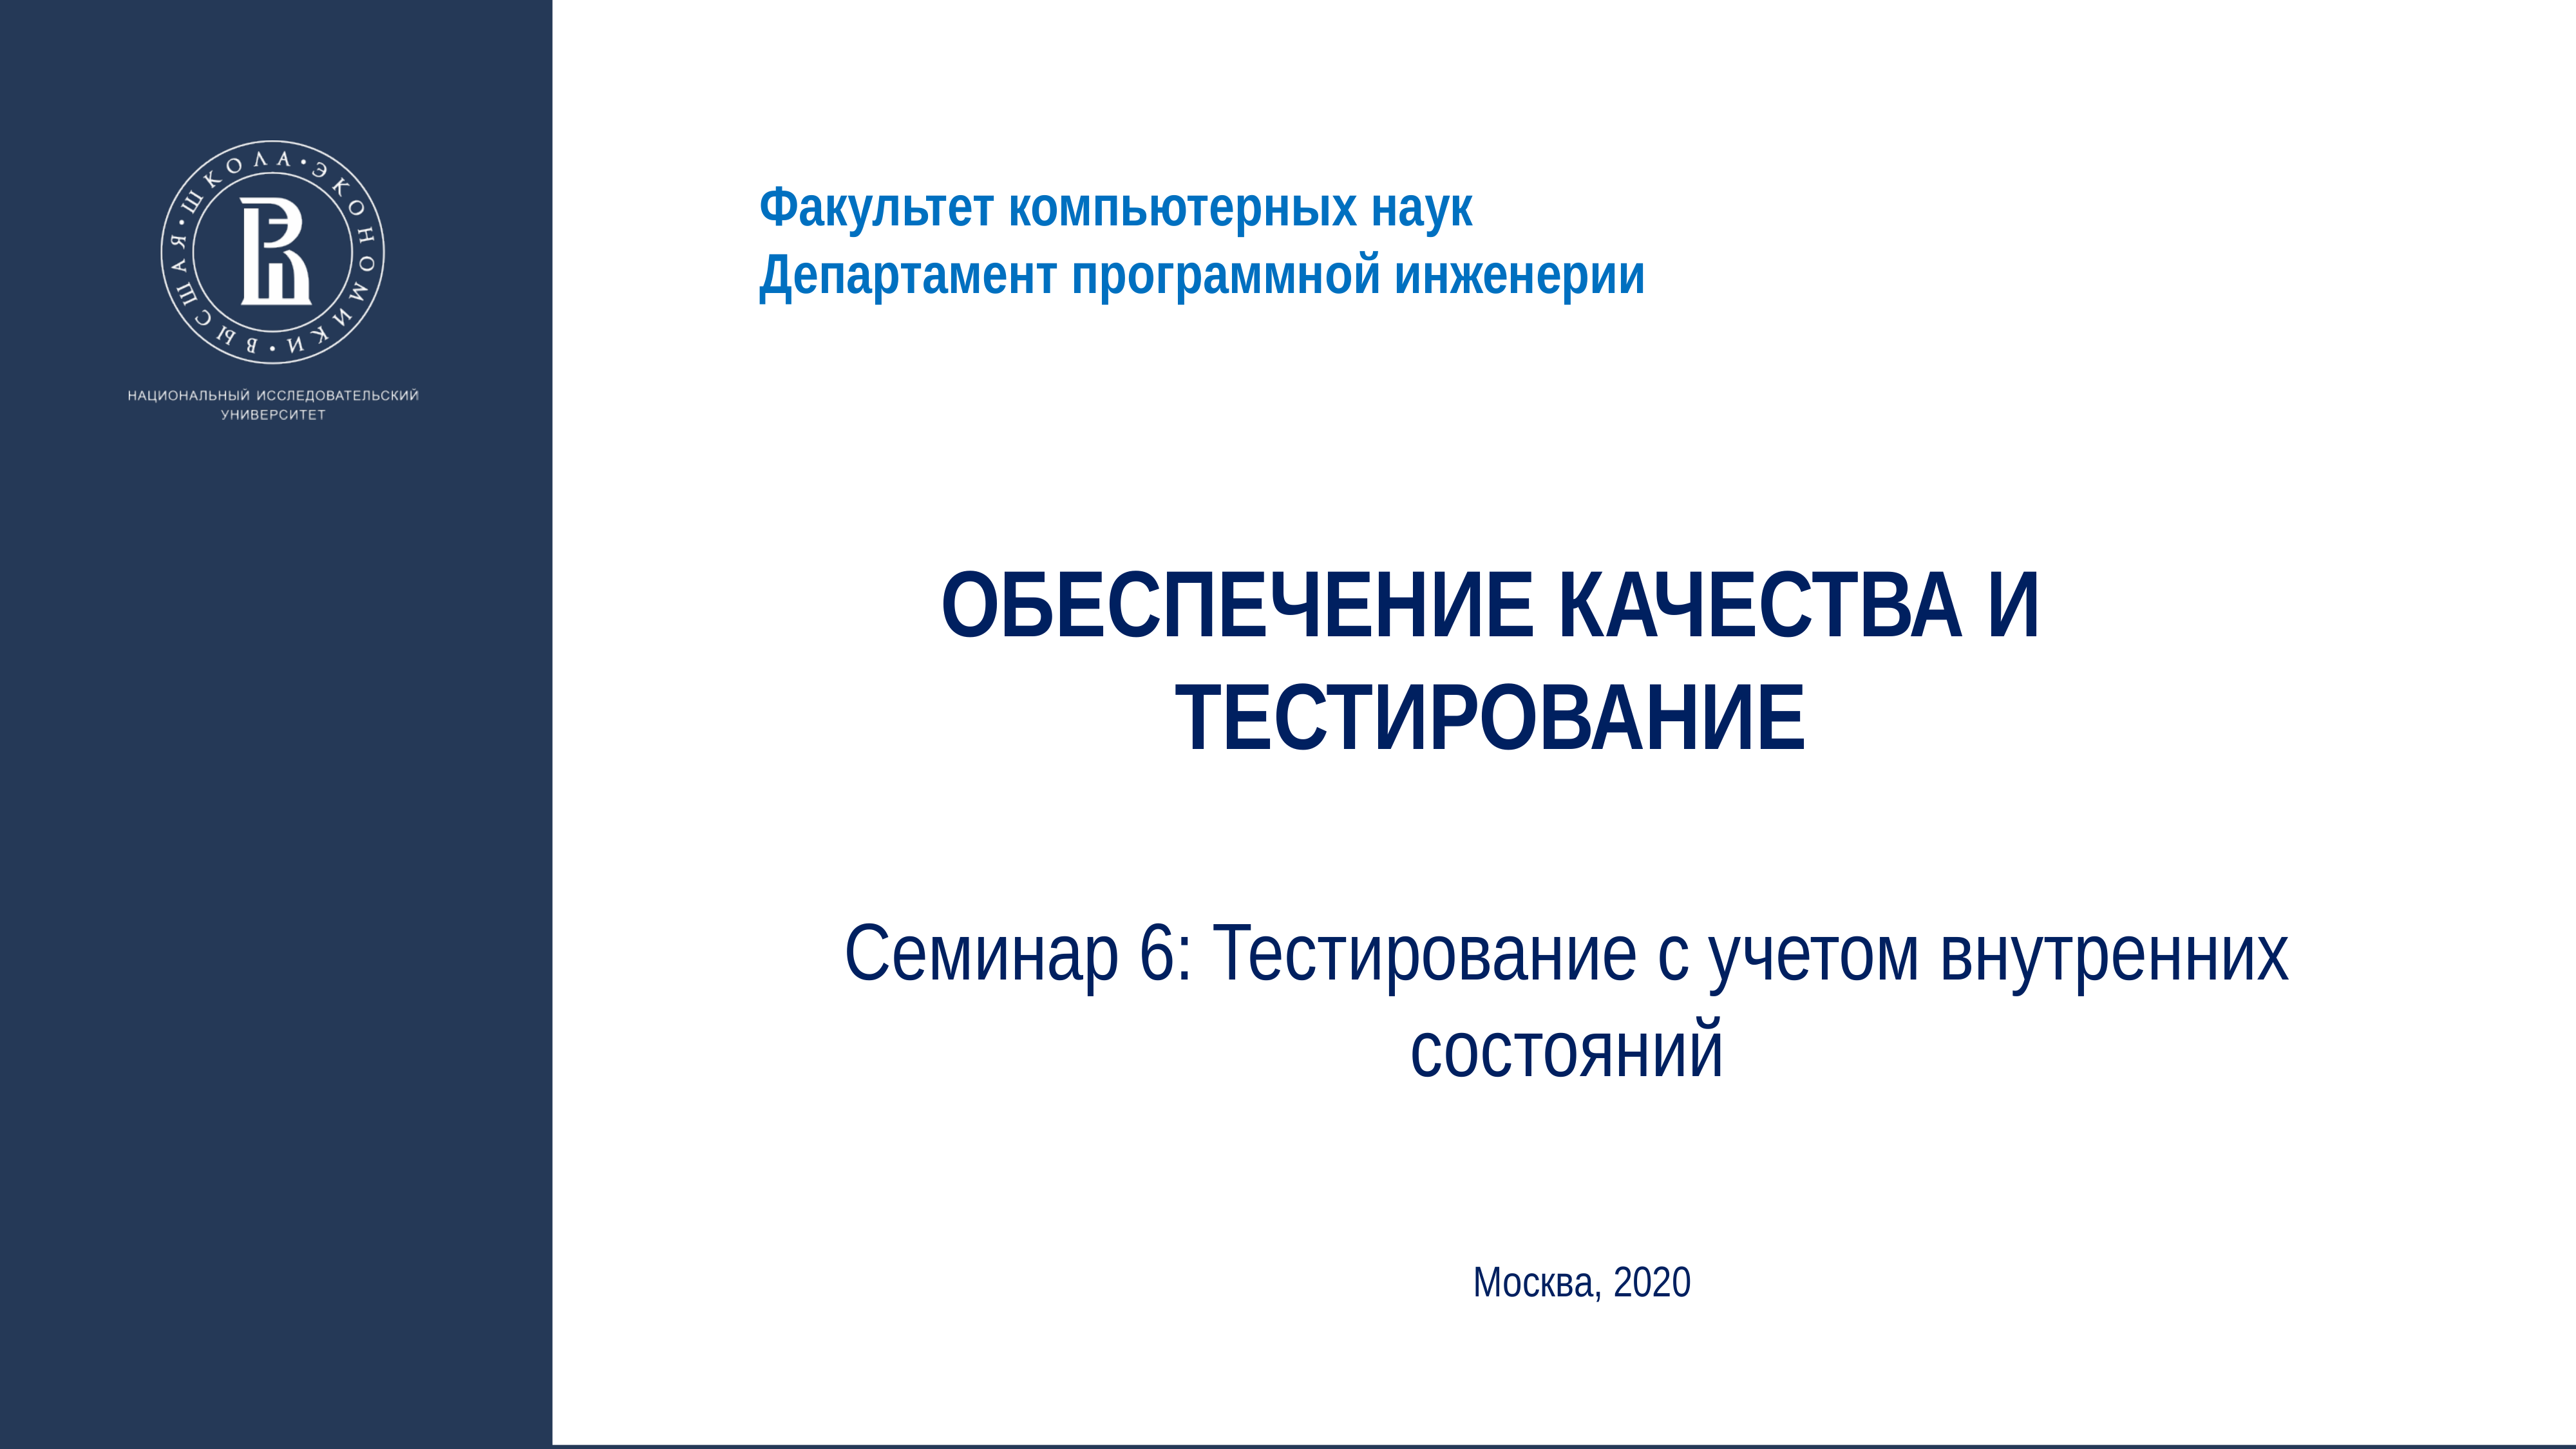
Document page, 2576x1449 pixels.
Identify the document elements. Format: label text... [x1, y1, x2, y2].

text_box Семинар 6: Тестирование с учетом внутренних состояний [752, 891, 2383, 1016]
text_box Москва, 2020 [752, 1246, 2414, 1313]
text_box Обеспечение качества и тестирование [820, 504, 2163, 776]
picture [129, 140, 419, 421]
text_box Факультет компьютерных наук Департамент программной инженерии [752, 162, 1750, 312]
